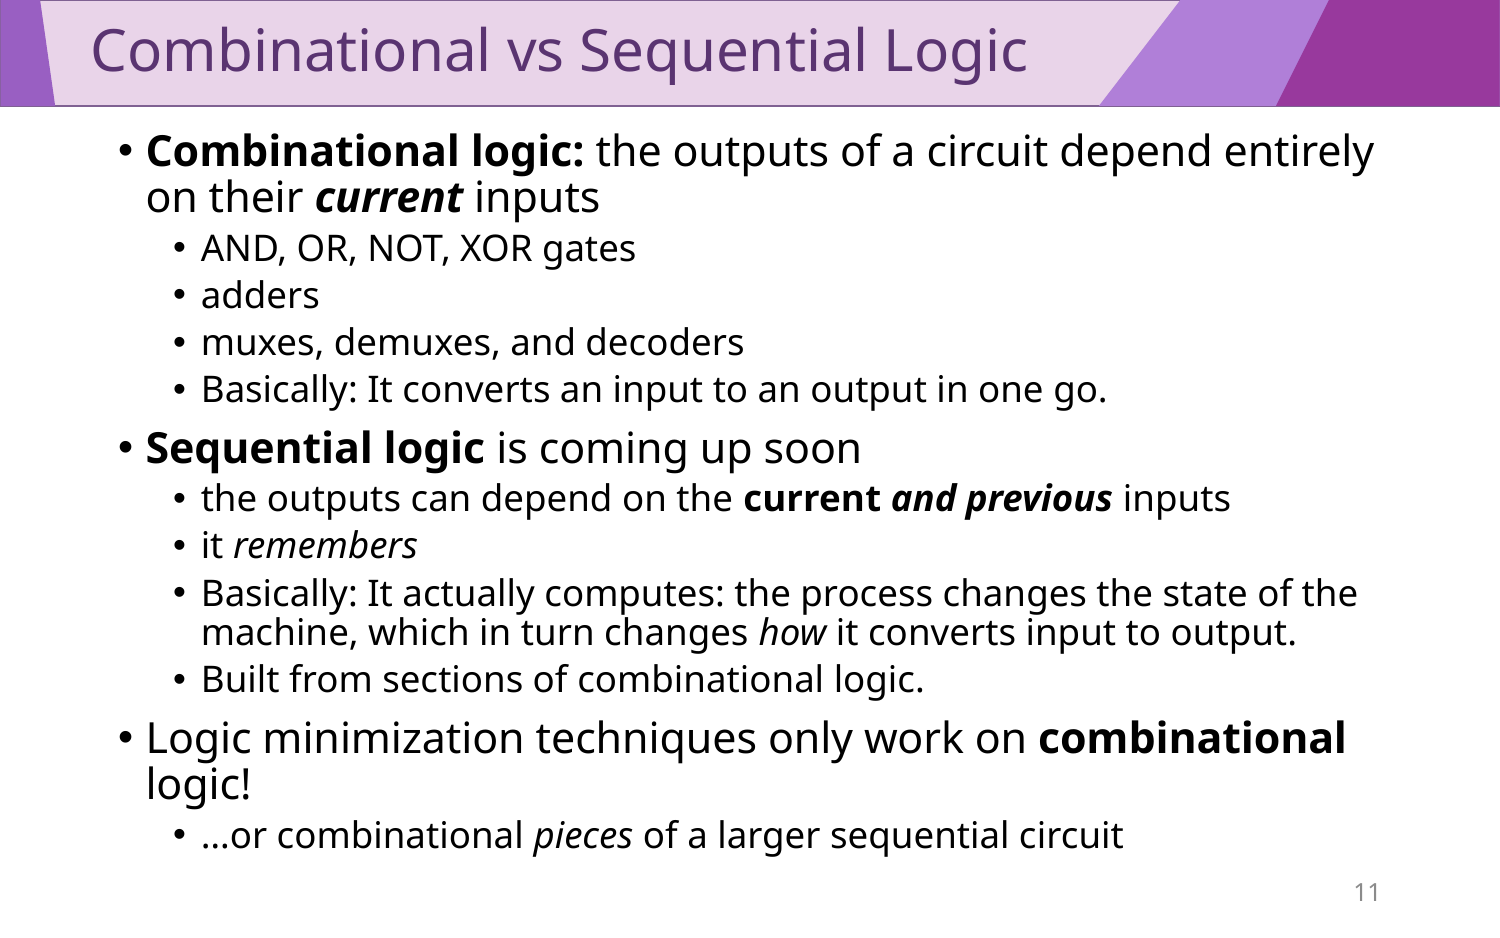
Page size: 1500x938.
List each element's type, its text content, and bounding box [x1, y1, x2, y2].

title Combinational vs Sequential Logic [0, 0, 1500, 106]
list Combinational logic: the outputs of a circuit depend entirely on their current inputs AND, OR, NOT, XOR gates adders muxes, demuxes, and decoders Basically: It converts an input to an output in one go. Sequential logic is coming up soon the outputs can depend on the current and previous inputs it remembers Basically: It actually computes: the process changes the state of the machine, which in turn changes how it converts input to output. Built from sections of combinational logic. Logic minimization techniques only work on combinational logic! …or combinational pieces of a larger sequential circuit [103, 121, 1397, 894]
slide_number 11 [1059, 868, 1397, 919]
